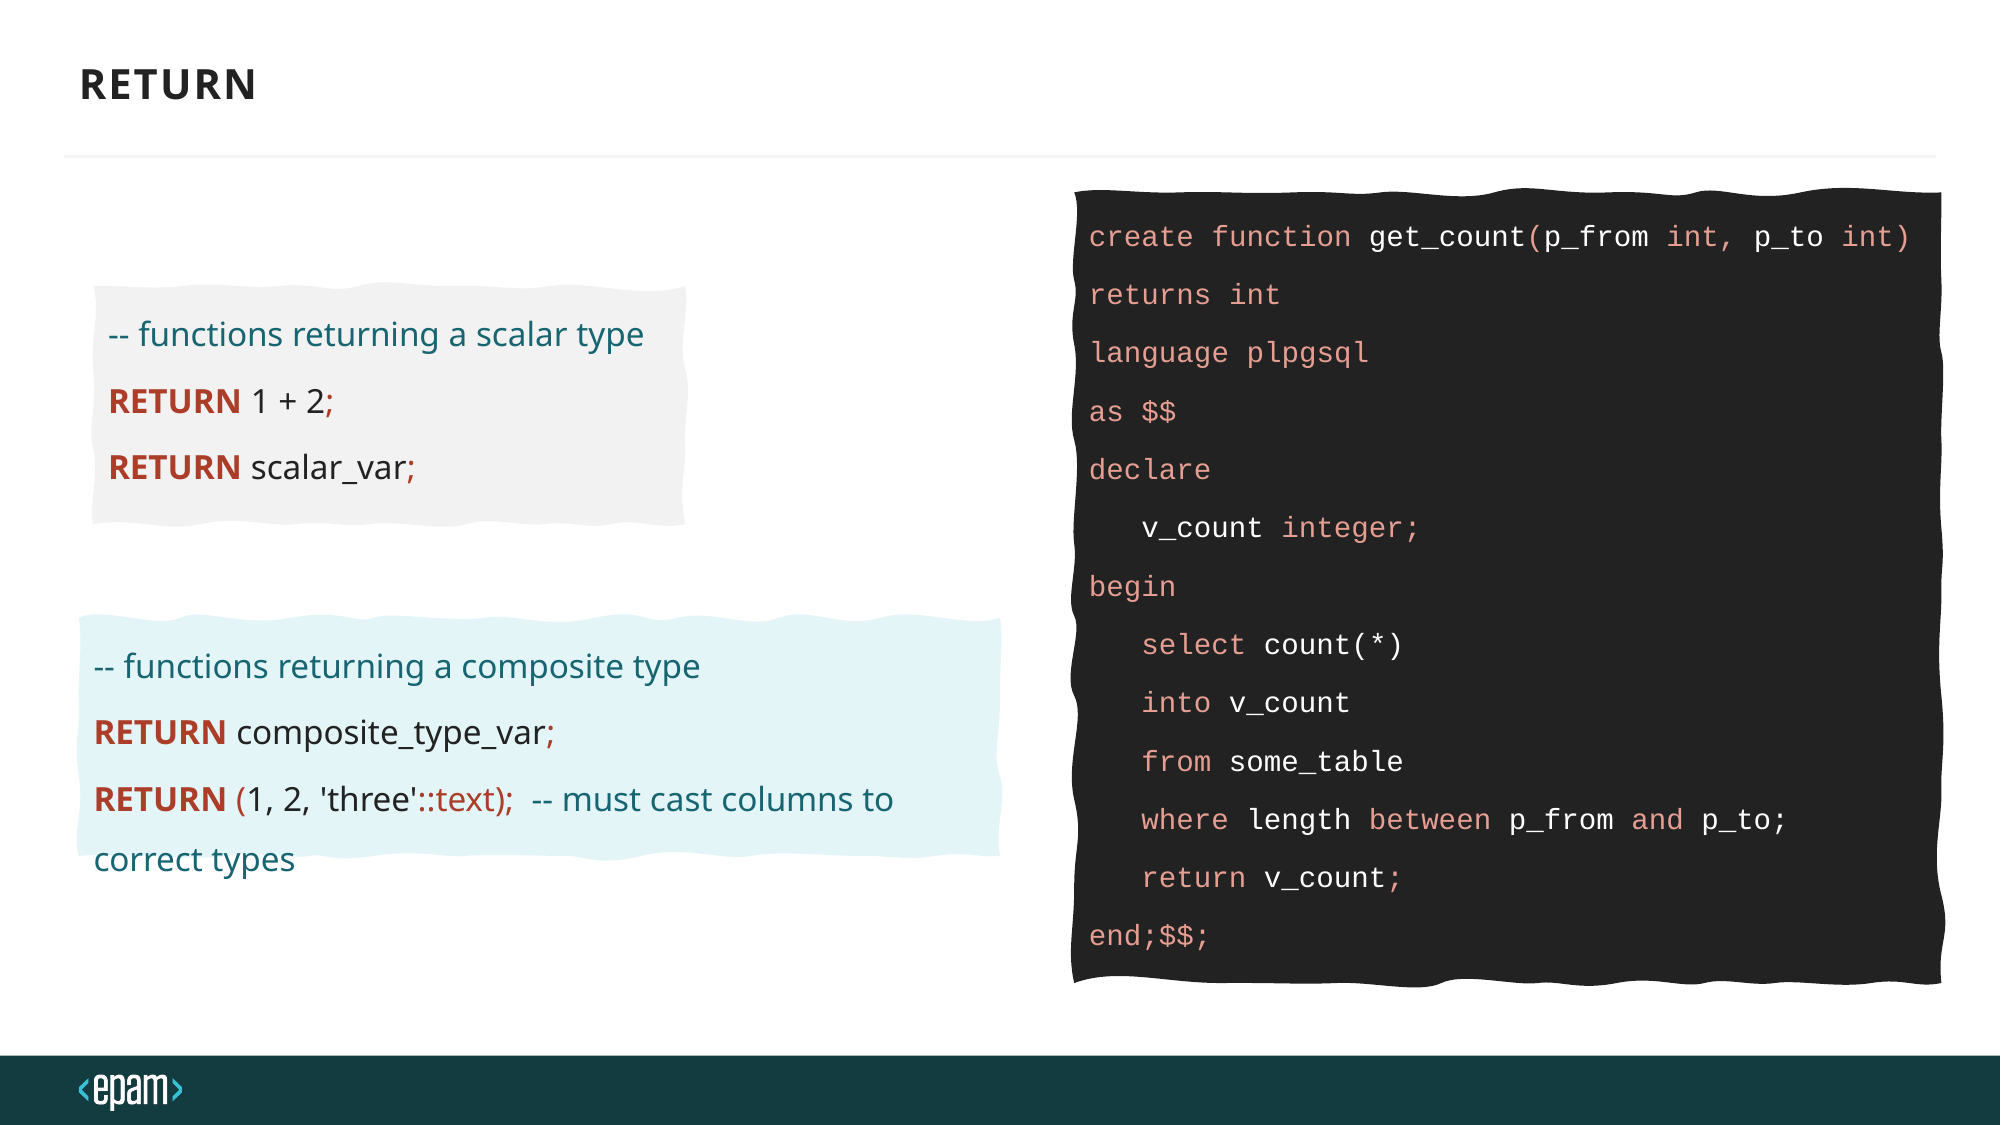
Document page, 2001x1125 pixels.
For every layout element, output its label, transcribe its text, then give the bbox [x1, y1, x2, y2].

text_box -- functions returning a scalar type RETURN 1 + 2; RETURN scalar_var; [90, 282, 688, 527]
text_box -- functions returning a composite type RETURN composite_type_var; RETURN (1, 2, 'three'::text); -- must cast columns to correct types [76, 614, 1003, 861]
title RETURN [78, 50, 1922, 116]
text_box create function get_count(p_from int, p_to int) returns int language plpgsql as $$ declare v_count integer; begin select count(*) into v_count from some_table where length between p_from and p_to; return v_count; end;$$; [1070, 187, 1946, 988]
